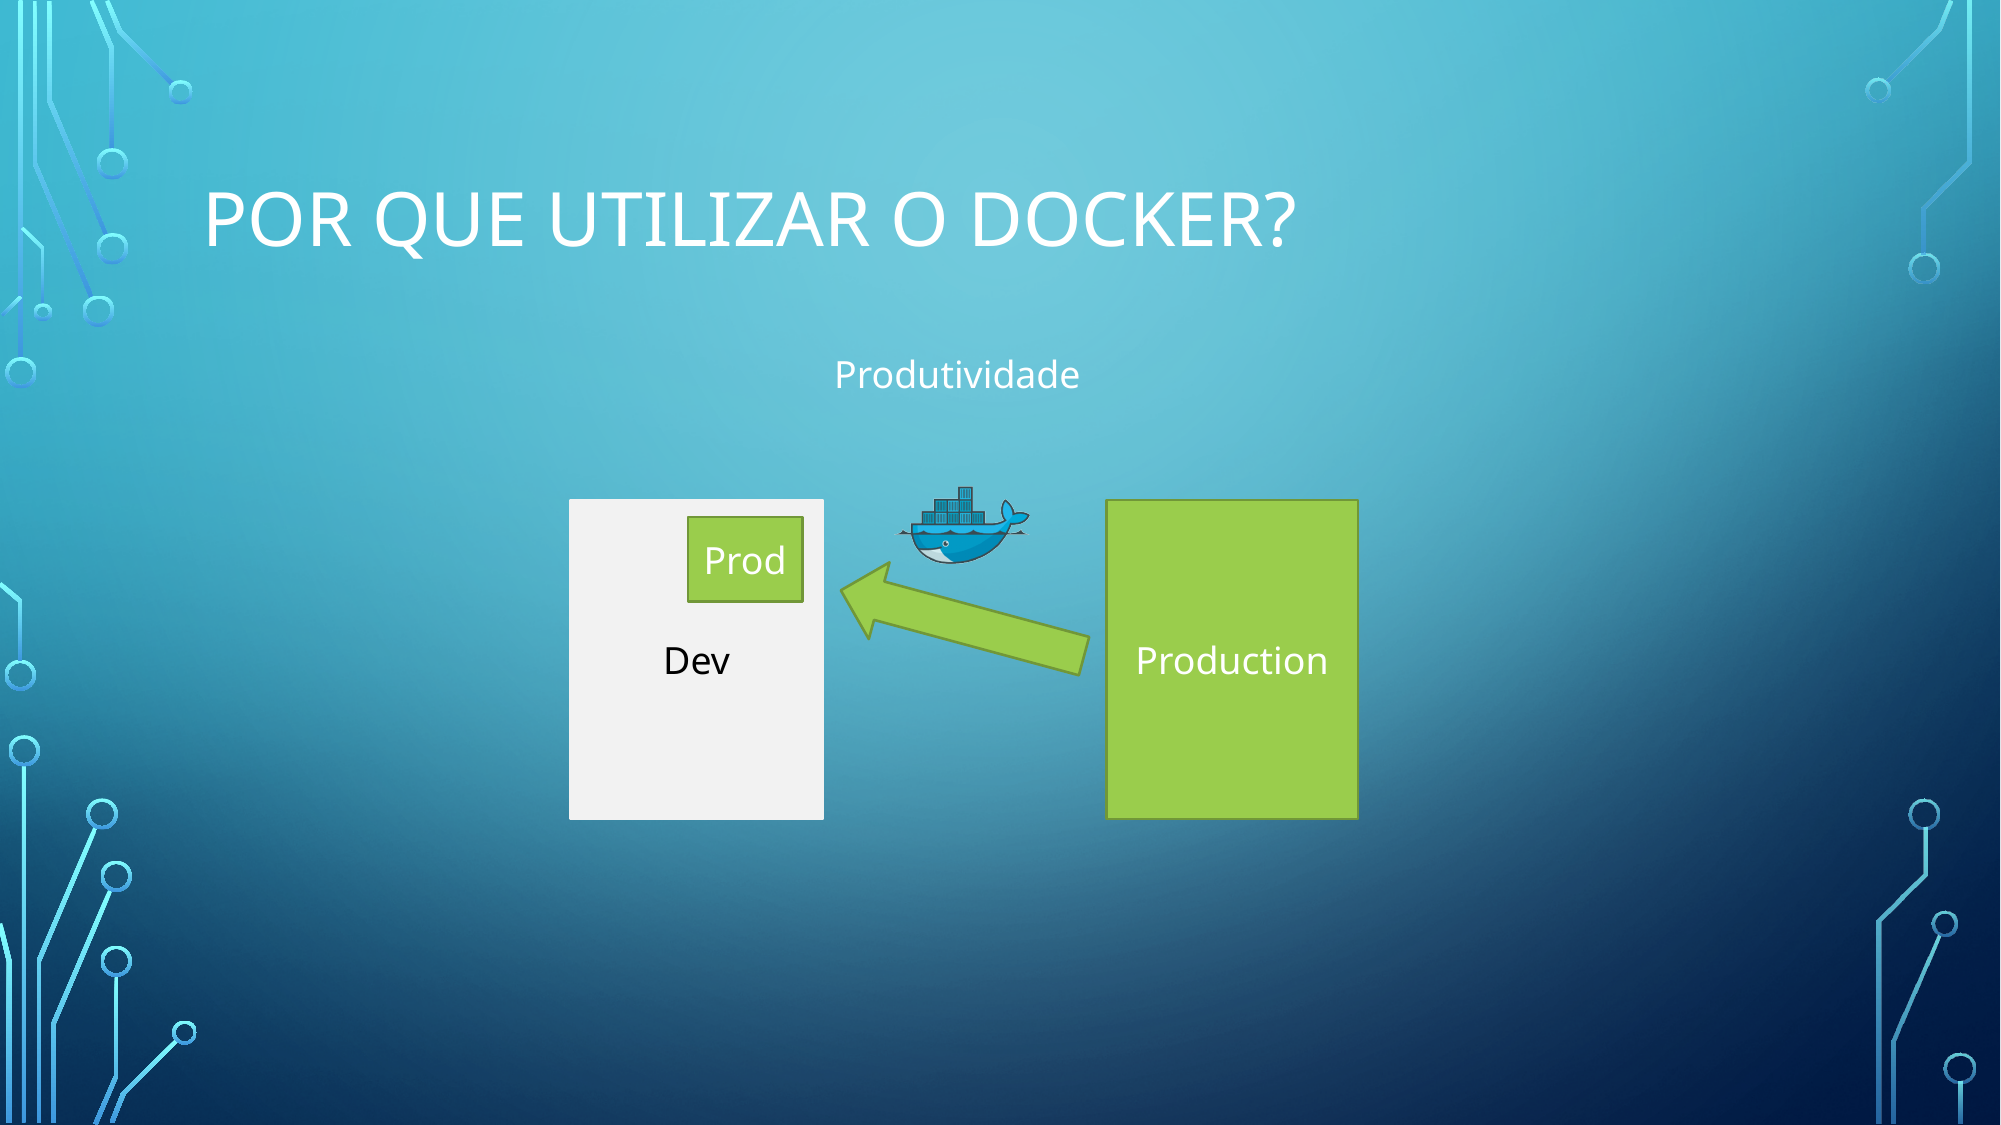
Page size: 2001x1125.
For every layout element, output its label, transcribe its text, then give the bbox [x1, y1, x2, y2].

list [894, 457, 1031, 593]
text_box Production [1105, 499, 1359, 820]
title por que utilizar o Docker? [187, 101, 1813, 344]
text_box Produtividade [819, 343, 1106, 404]
text_box [839, 561, 1091, 677]
text_box Prod [687, 516, 804, 603]
text_box Dev [569, 499, 824, 820]
